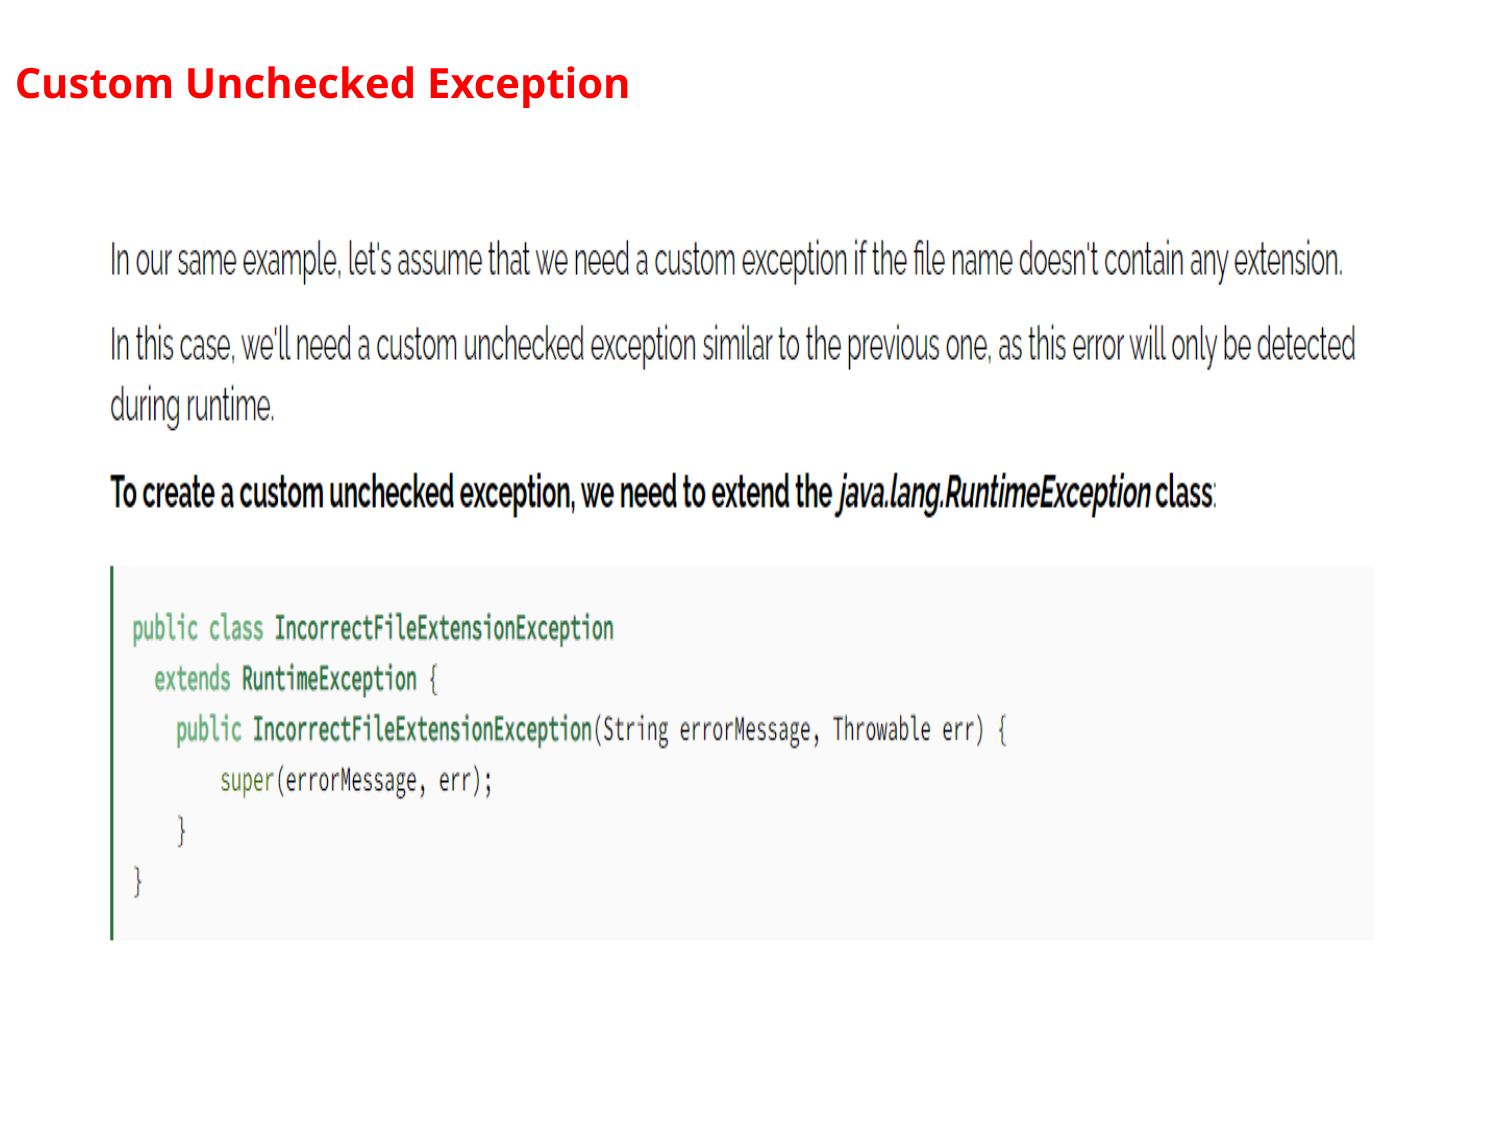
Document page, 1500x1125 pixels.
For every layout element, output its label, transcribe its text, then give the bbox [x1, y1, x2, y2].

text_box Custom Unchecked Exception [0, 0, 668, 115]
picture [103, 184, 1396, 953]
